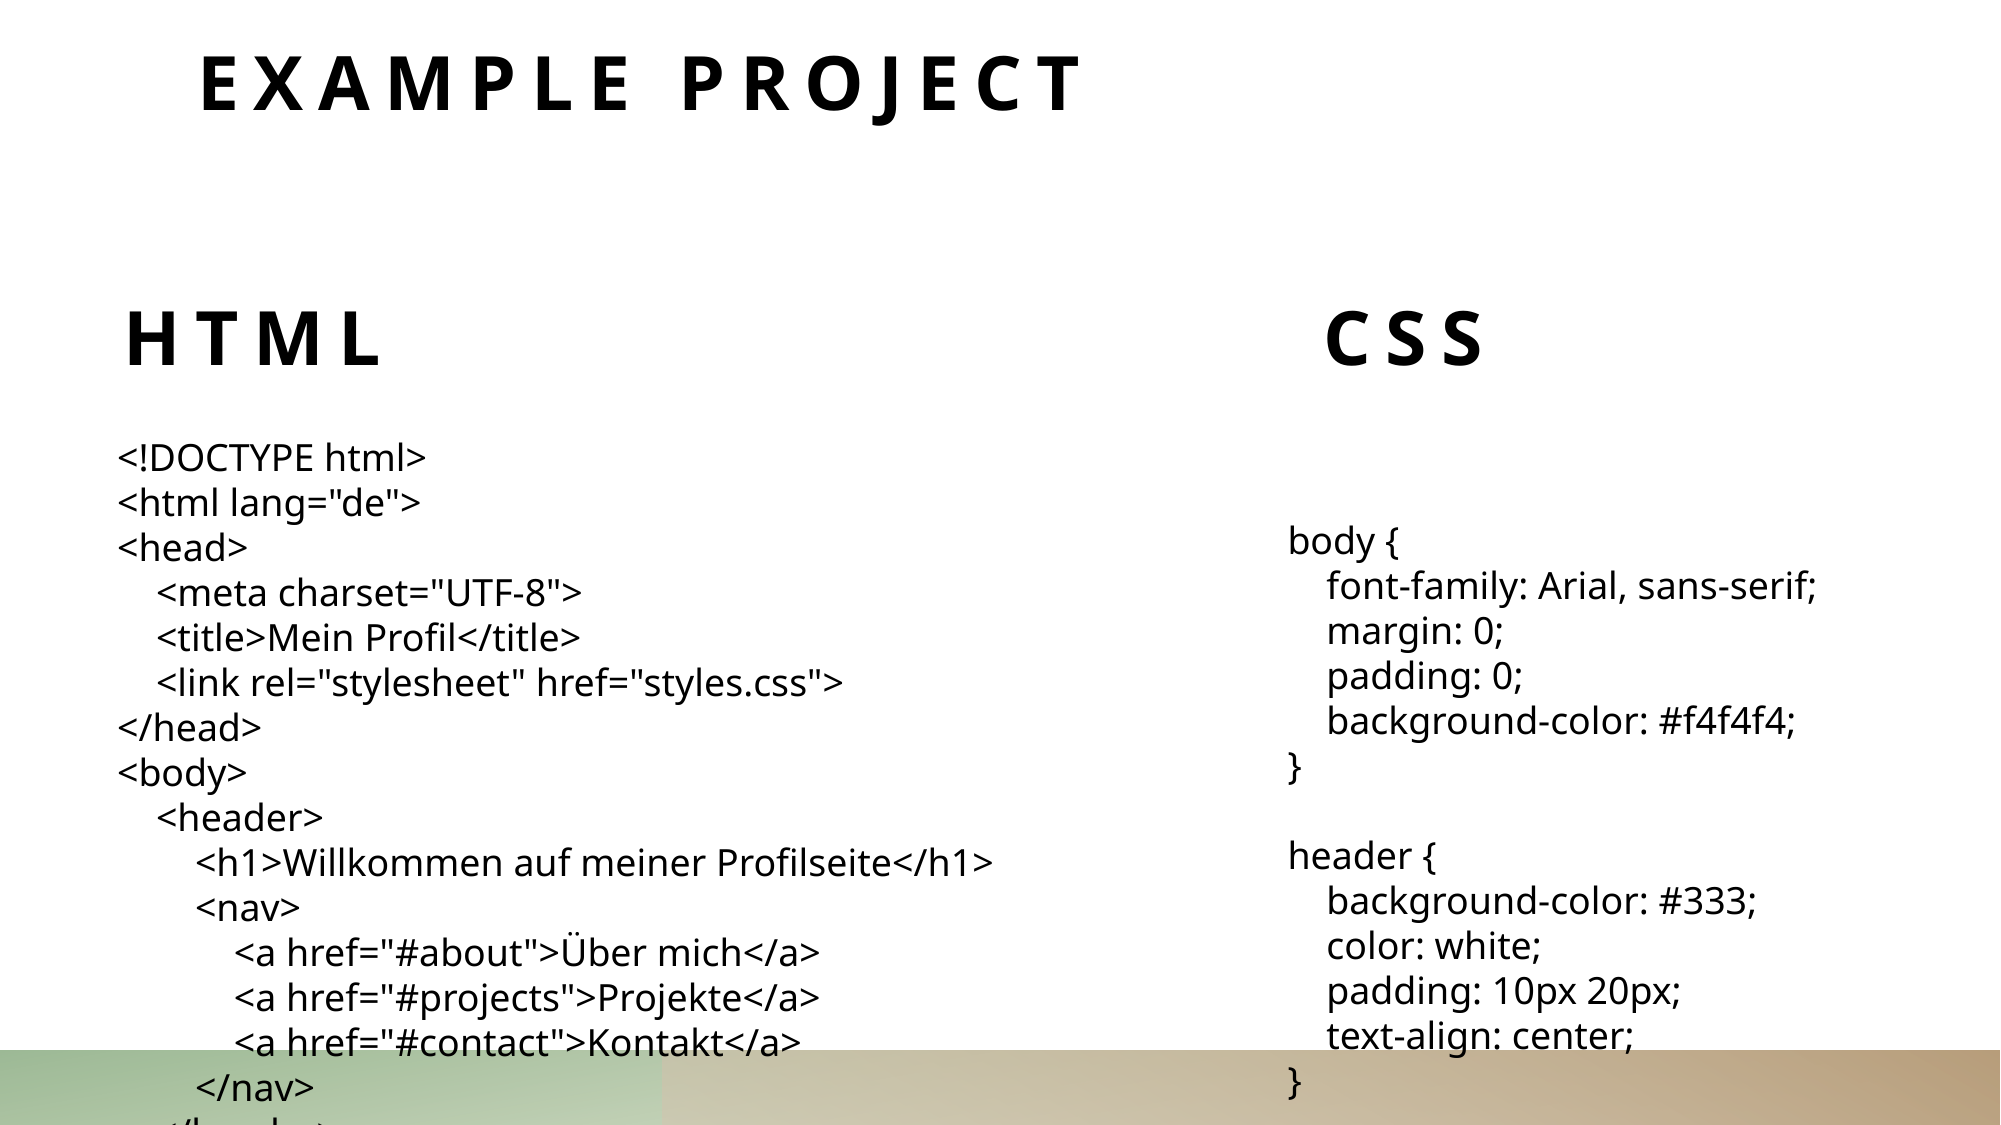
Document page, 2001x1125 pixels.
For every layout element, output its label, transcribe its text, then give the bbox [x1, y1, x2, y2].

text_box <!DOCTYPE html> <html lang="de"> <head> <meta charset="UTF-8"> <title>Mein Profil</title> <link rel="stylesheet" href="styles.css"> </head> <body> <header> <h1>Willkommen auf meiner Profilseite</h1> <nav> <a href="#about">Über mich</a> <a href="#projects">Projekte</a> <a href="#contact">Kontakt</a> </nav> </header> <section id="about"> <h2>Über mich</h2> <p>Ich bin ein Webentwickler und lerne HTML und CSS.</p> </section> <section id="projects"> <h2>Projekte</h2> <div class="project"> <h3>Projekt 1</h3> <p>Beschreibung des Projekts.</p> </div> <div class="project"> <h3>Projekt 2</h3> <p>Beschreibung des Projekts.</p> </div> </section> <footer> <p>Kontakt: <a href="mailto:example@example.com">example@example.com</a></p> </footer> </body> </html> [102, 426, 1103, 1125]
title Example Project [197, 0, 1878, 126]
text_box HTML CSS [123, 254, 1804, 381]
text_box body { font-family: Arial, sans-serif; margin: 0; padding: 0; background-color: #f4f4f4; } header { background-color: #333; color: white; padding: 10px 20px; text-align: center; } nav a { color: white; margin: 0 10px; text-decoration: none; } section { padding: 20px; margin: 10px 0; } .project { background-color: #e0e0e0; padding: 15px; margin-bottom: 10px; } footer { background-color: #333; color: white; text-align: center; padding: 10px; } [1272, 509, 2000, 1125]
